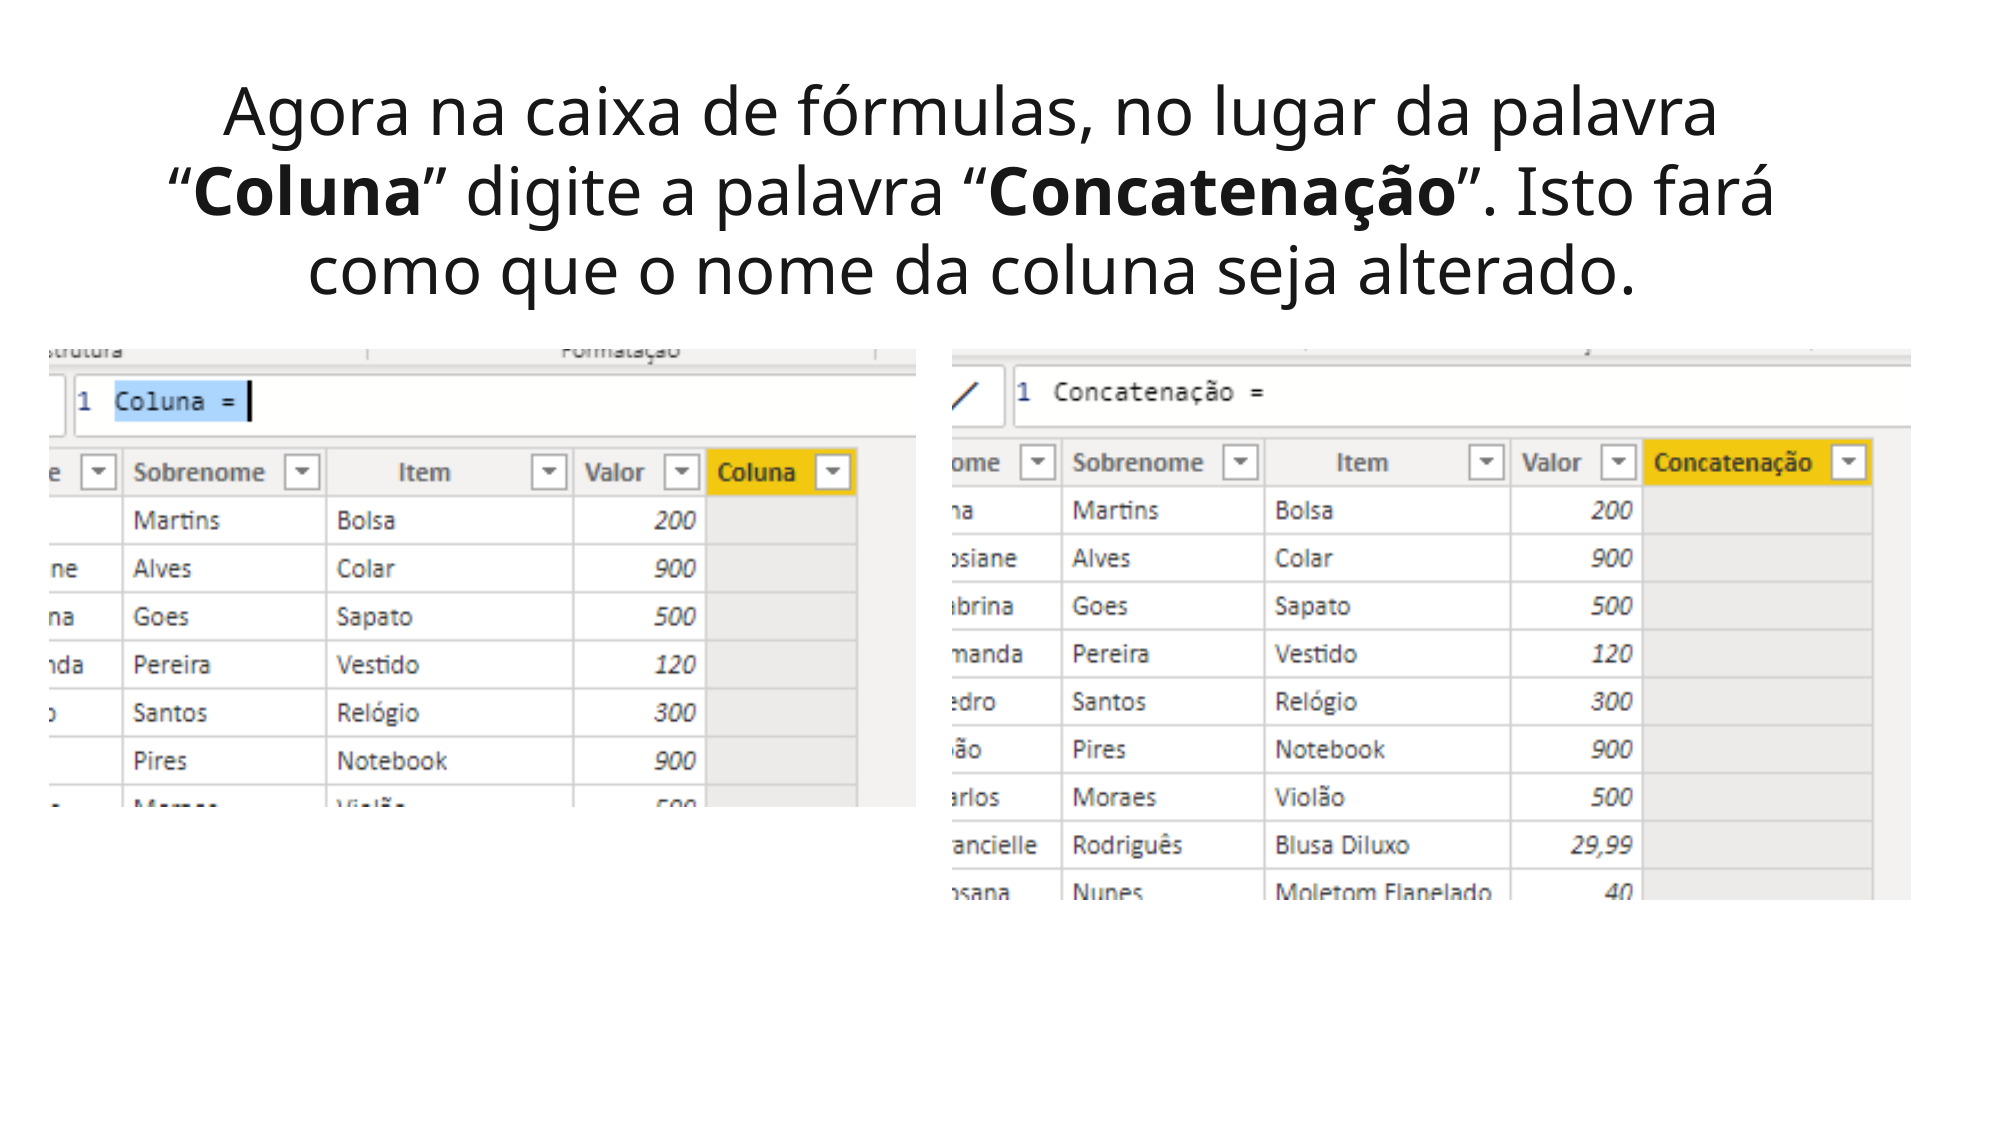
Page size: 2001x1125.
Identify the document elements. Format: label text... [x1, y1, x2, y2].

picture [49, 349, 916, 807]
picture [952, 349, 1911, 900]
text_box Agora na caixa de fórmulas, no lugar da palavra “Coluna” digite a palavra “Concatenação”. Isto fará como que o nome da coluna seja alterado. [140, 60, 1806, 316]
